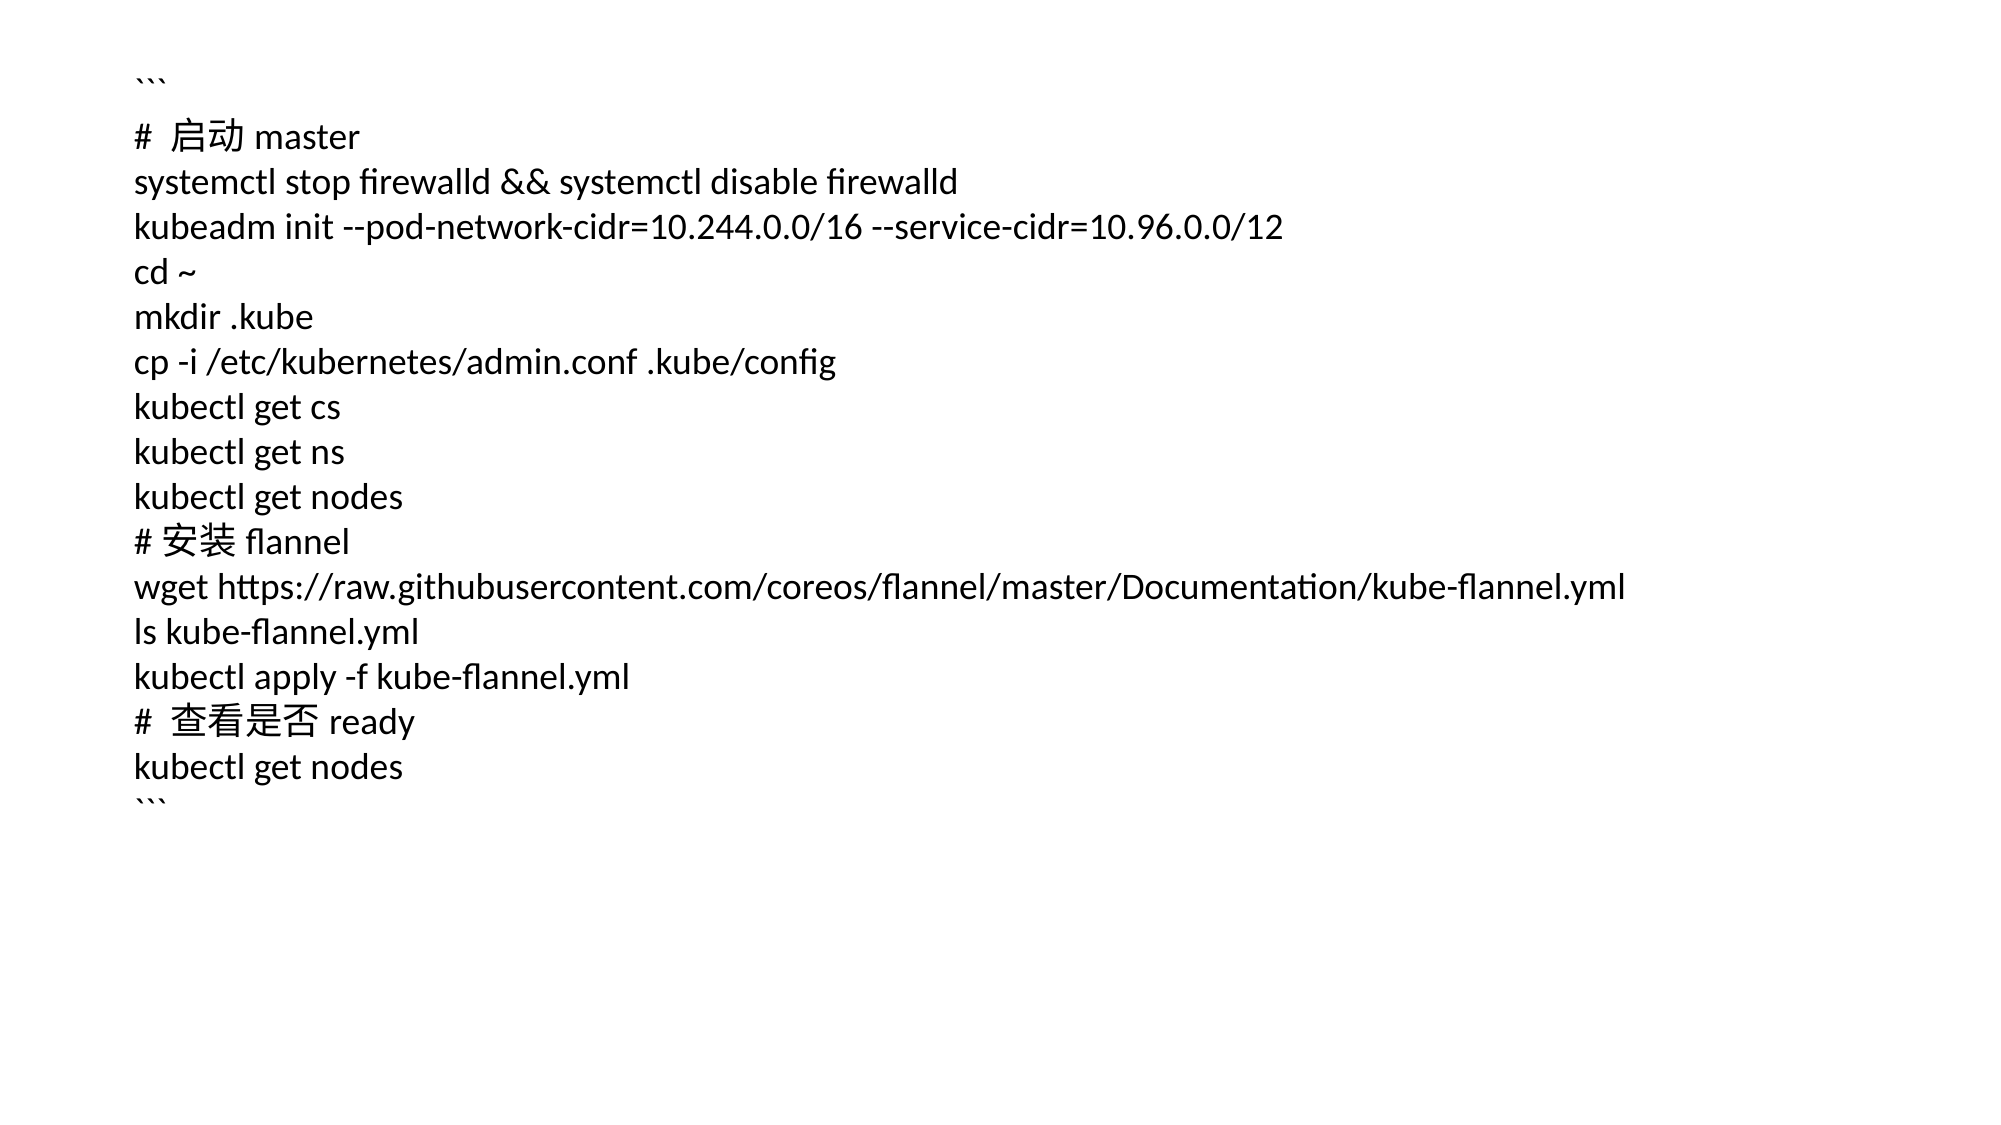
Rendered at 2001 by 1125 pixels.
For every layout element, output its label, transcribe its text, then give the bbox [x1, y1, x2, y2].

text_box ``` # 启动master systemctl stop firewalld && systemctl disable firewalld kubeadm init --pod-network-cidr=10.244.0.0/16 --service-cidr=10.96.0.0/12 cd ~ mkdir .kube cp -i /etc/kubernetes/admin.conf .kube/config kubectl get cs kubectl get ns kubectl get nodes #安装flannel wget https://raw.githubusercontent.com/coreos/flannel/master/Documentation/kube-flannel.yml ls kube-flannel.yml kubectl apply -f kube-flannel.yml # 查看是否ready kubectl get nodes ``` [119, 59, 1960, 884]
